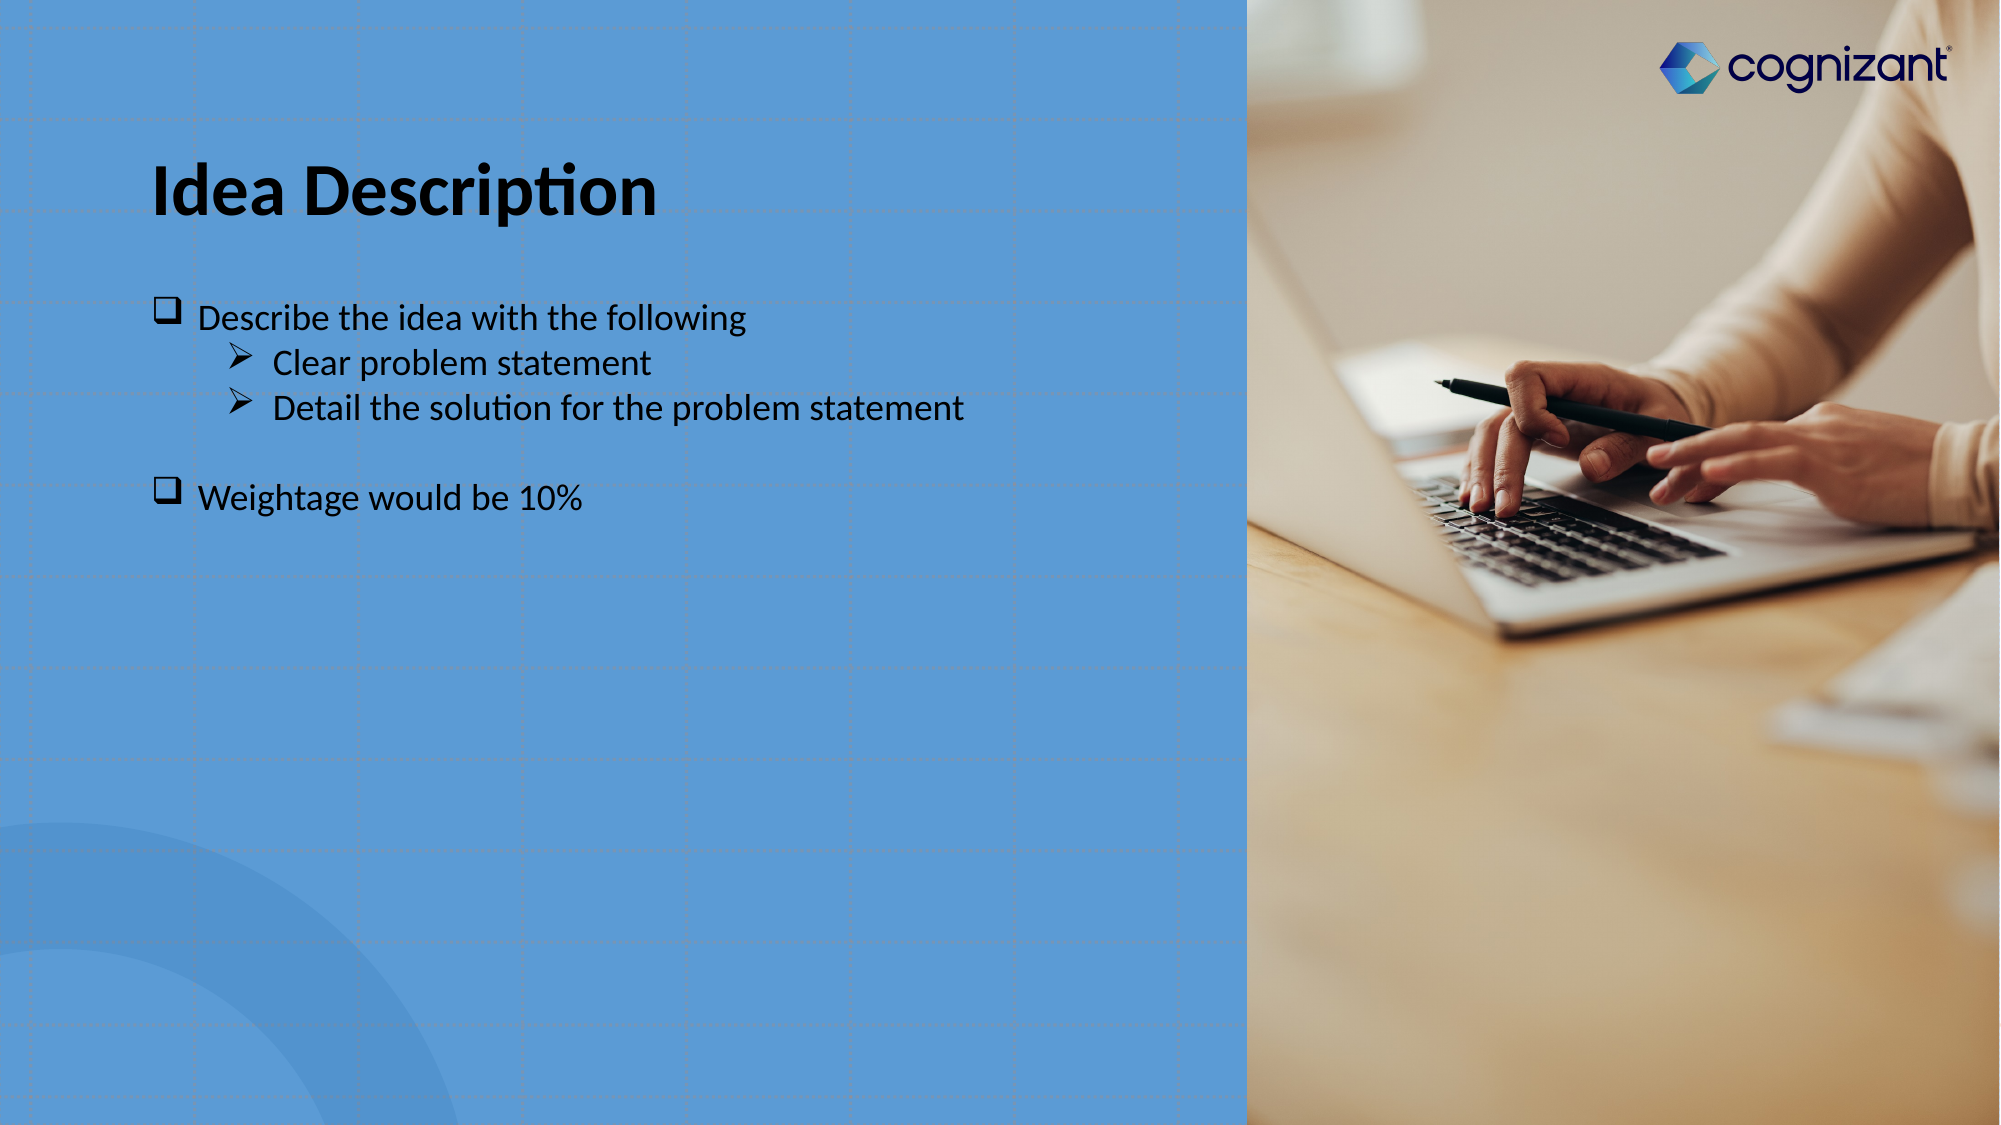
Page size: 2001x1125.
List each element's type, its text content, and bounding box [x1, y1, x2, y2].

picture [1247, 0, 1999, 1125]
text_box Describe the idea with the following Clear problem statement Detail the solution for the problem statement Weightage would be 10% [136, 285, 1106, 526]
title Idea Description [136, 132, 914, 240]
